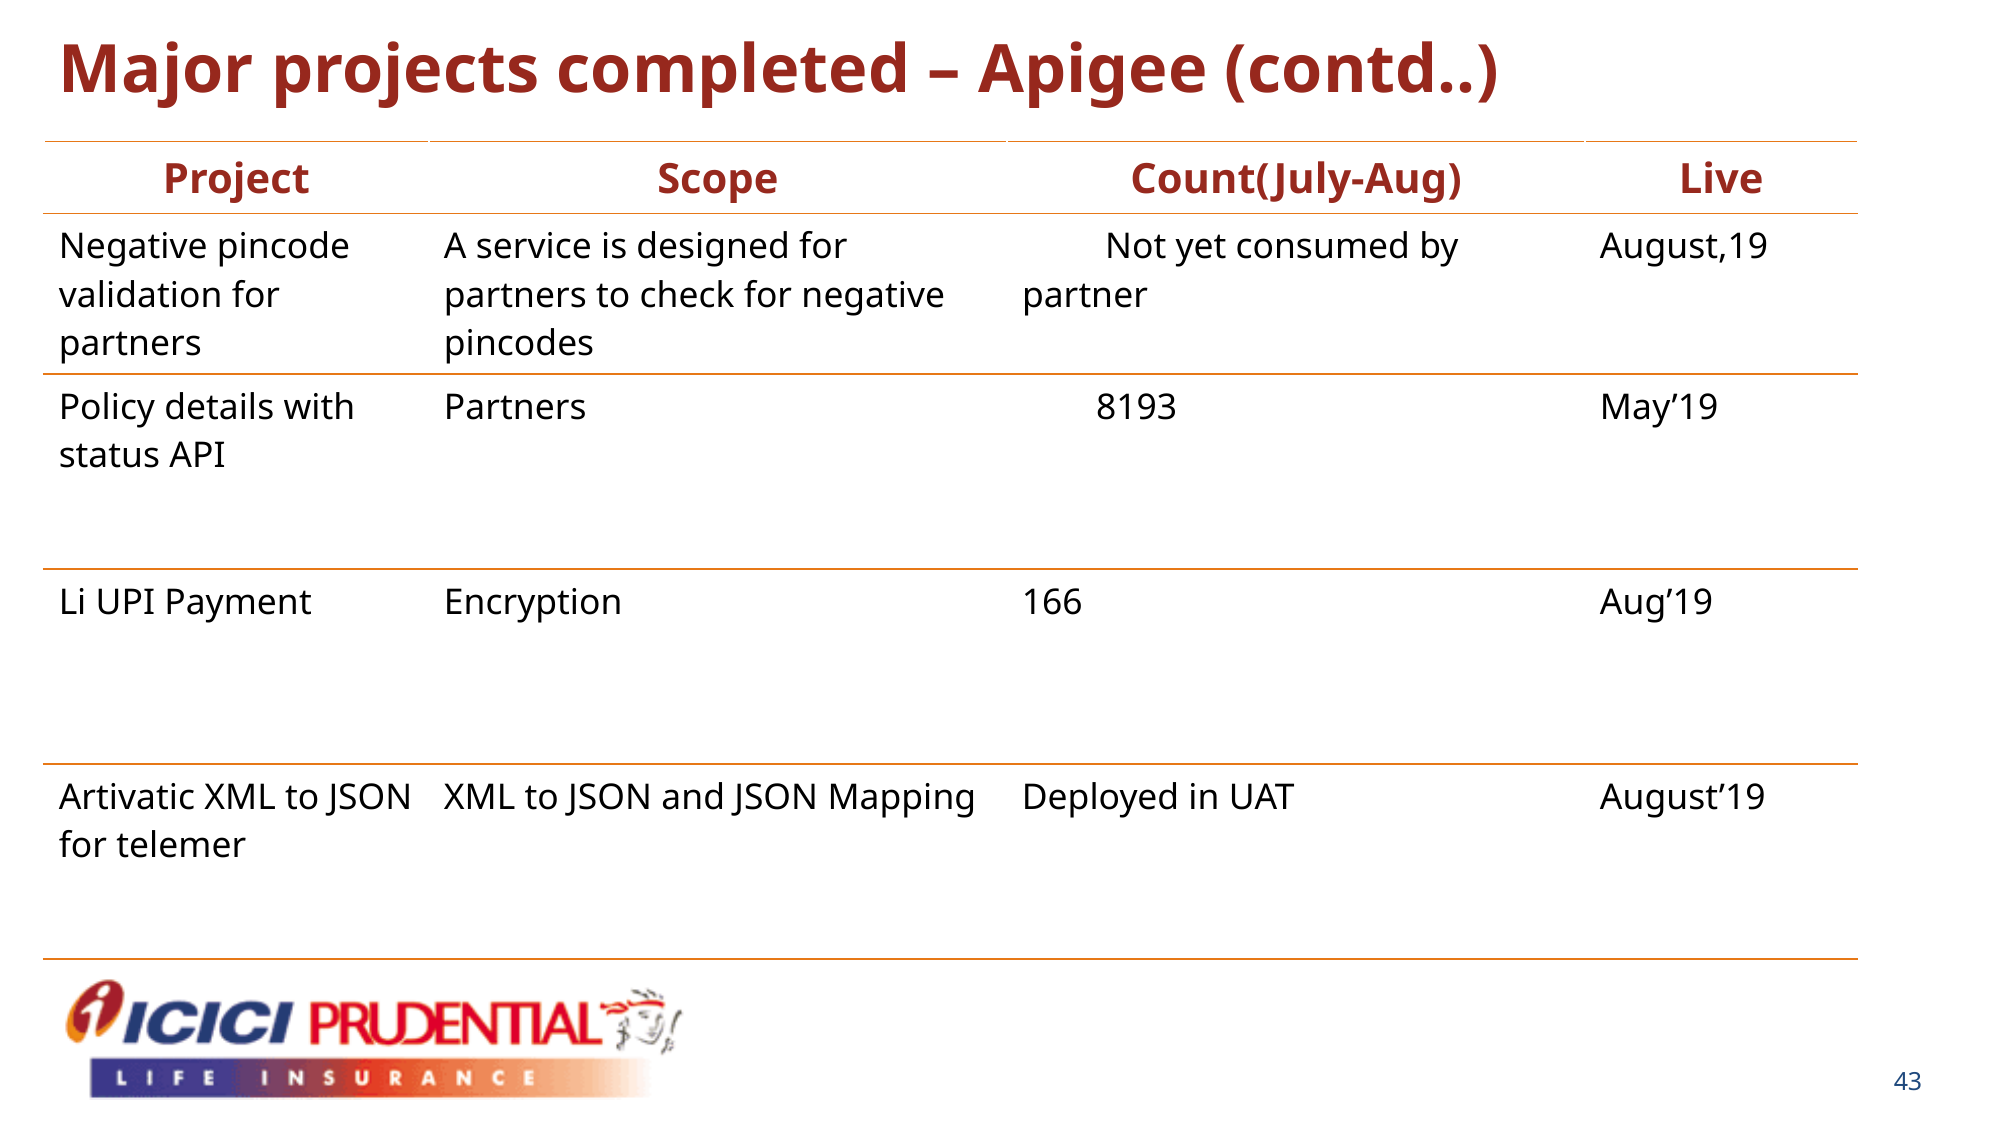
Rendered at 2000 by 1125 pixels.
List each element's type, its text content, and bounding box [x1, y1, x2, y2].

table_cell 166 [1008, 570, 1584, 763]
list Major projects completed – Apigee (contd..) [43, 17, 1961, 142]
table_header Project [45, 142, 428, 213]
table_cell August’19 [1586, 765, 1857, 958]
table_cell 8193 [1008, 375, 1584, 568]
picture [62, 978, 688, 1100]
table_cell Encryption [430, 570, 1006, 763]
table_cell Deployed in UAT [1008, 765, 1584, 958]
table_cell A service is designed for partners to check for negative pincodes [430, 214, 1006, 373]
table_cell Aug’19 [1586, 570, 1857, 763]
table_cell XML to JSON and JSON Mapping [430, 765, 1006, 958]
table_cell May’19 [1586, 375, 1857, 568]
table_cell Partners [430, 375, 1006, 568]
table_cell Li UPI Payment [45, 570, 428, 763]
table_header Count(July-Aug) [1008, 142, 1584, 213]
table_header Scope [430, 142, 1006, 213]
table_cell August,19 [1586, 214, 1857, 373]
table_cell Policy details with status API [45, 375, 428, 568]
table_cell Artivatic XML to JSON for telemer [45, 765, 428, 958]
table_cell Negative pincode validation for partners [45, 214, 428, 373]
table_cell Not yet consumed by partner [1008, 214, 1584, 373]
slide_number 43 [1837, 1052, 1938, 1113]
table_header Live [1586, 142, 1857, 213]
